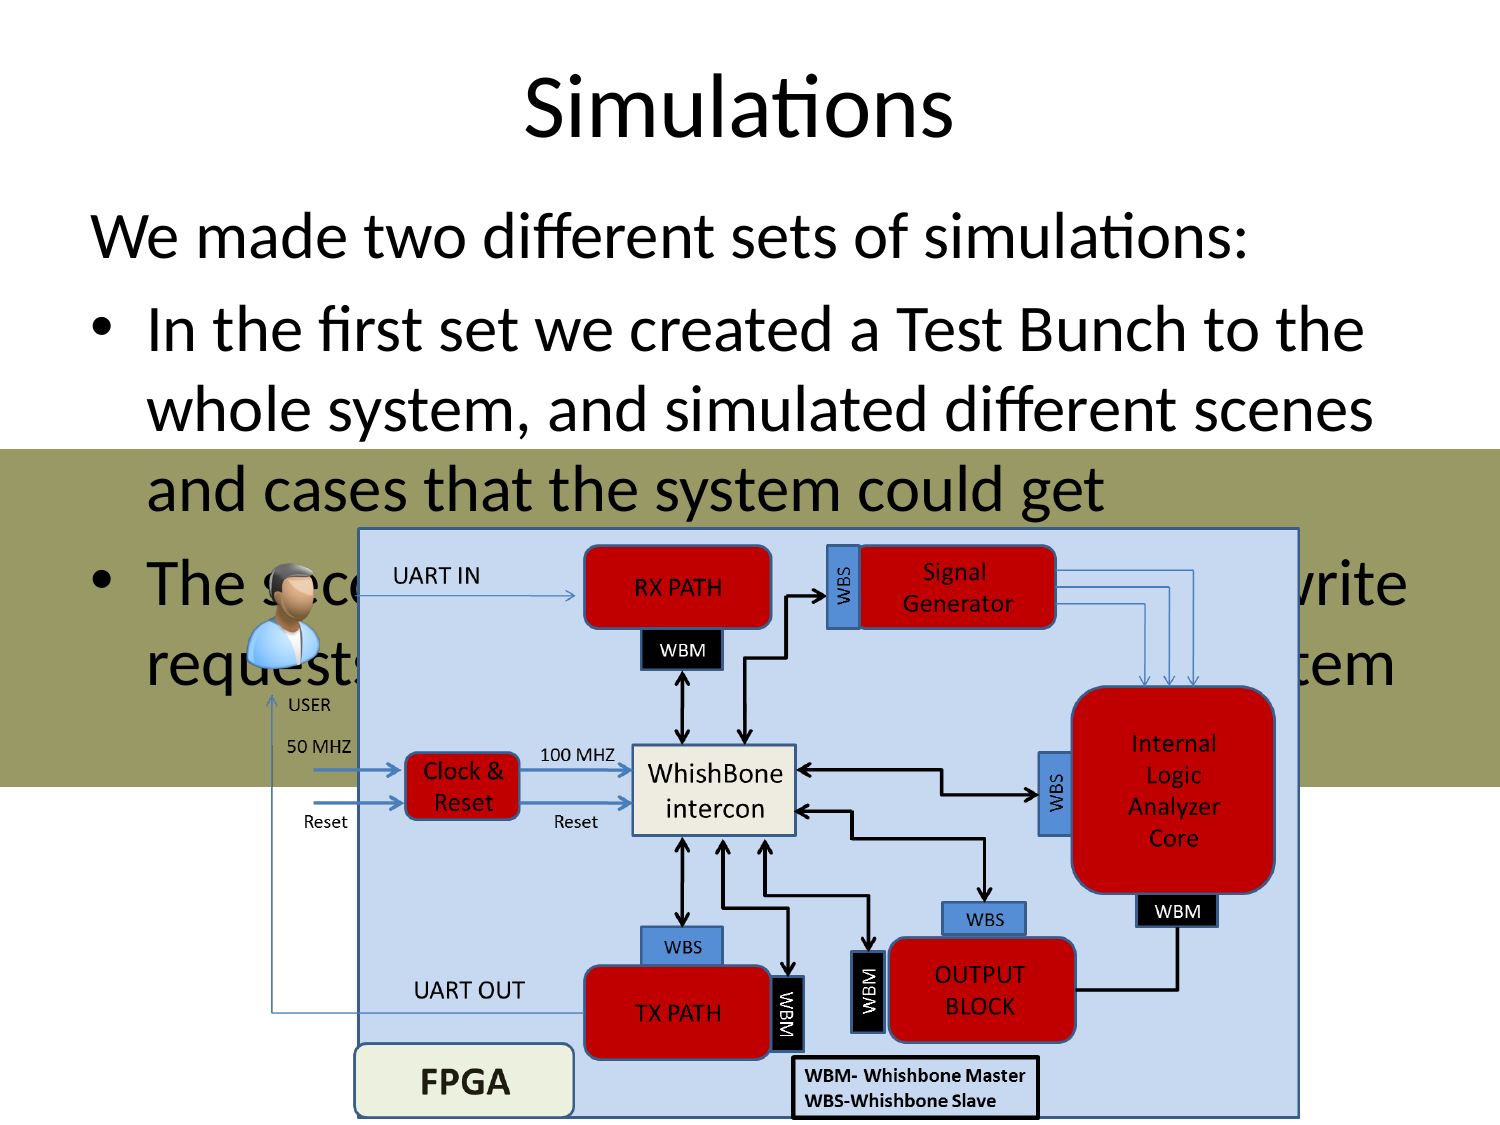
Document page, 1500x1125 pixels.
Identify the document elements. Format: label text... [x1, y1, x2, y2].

title Simulations [64, 7, 1415, 195]
list We made two different sets of simulations: In the first set we created a Test Bunch to the whole system, and simulated different scenes and cases that the system could get The second set was simulated a read and write requests from all of the registers in the system [75, 184, 1425, 927]
picture [0, 0, 1500, 1125]
